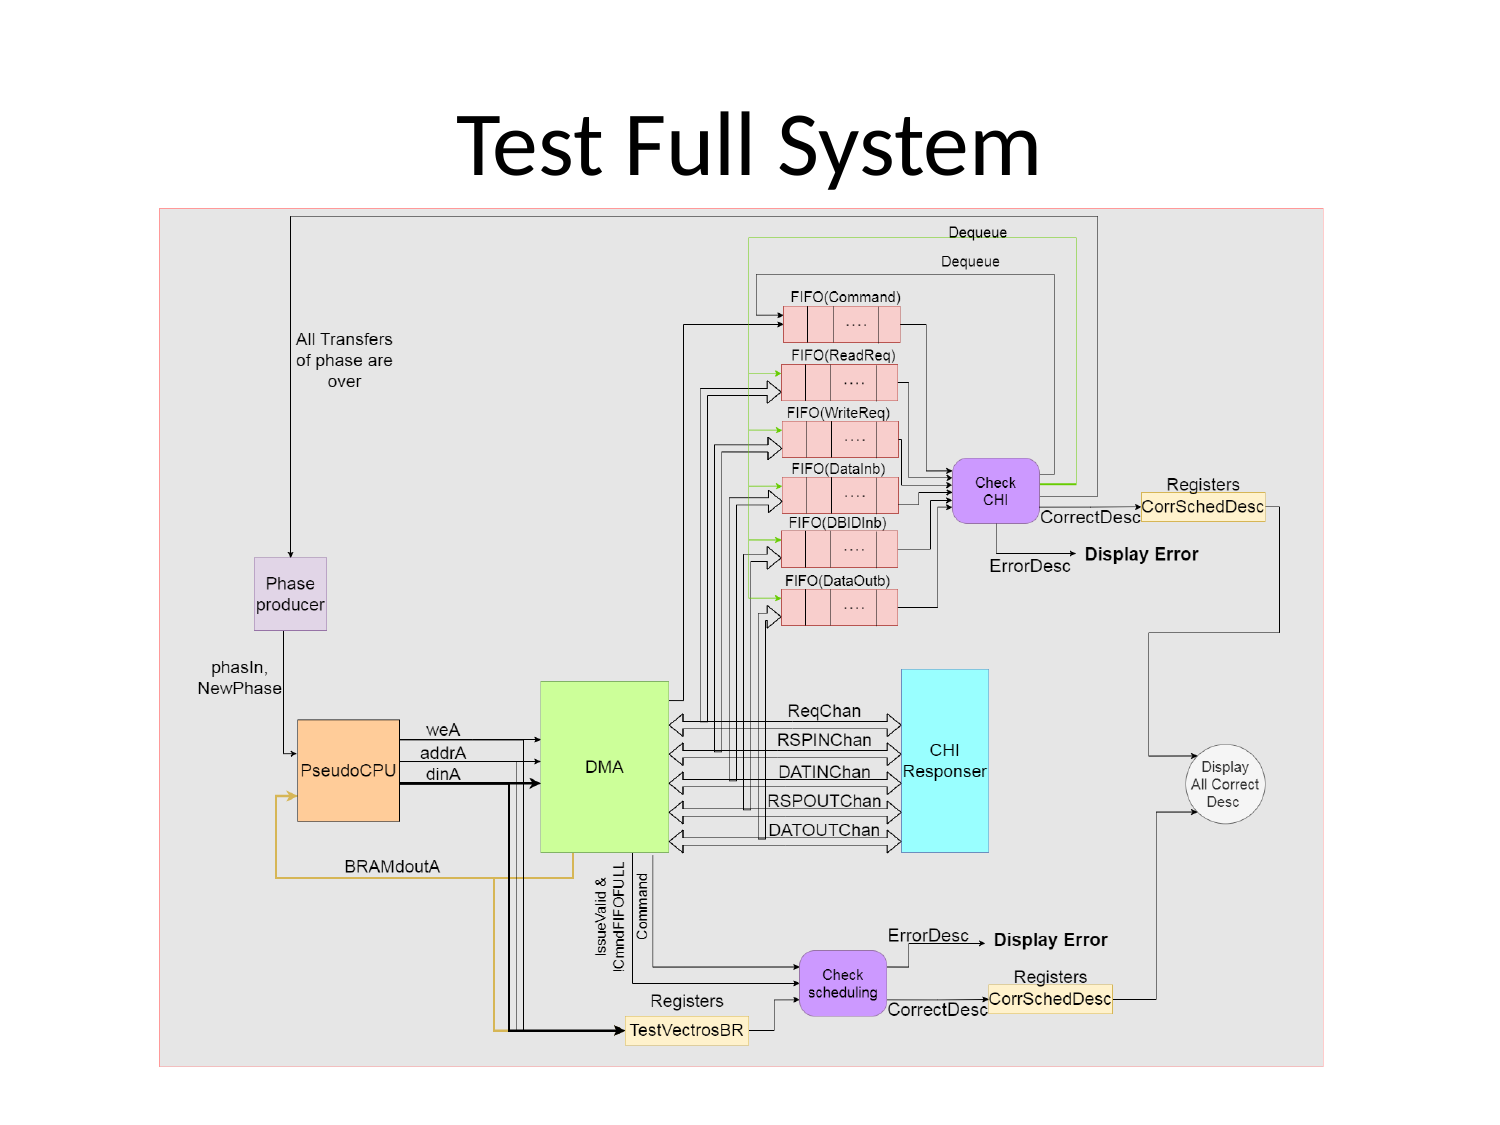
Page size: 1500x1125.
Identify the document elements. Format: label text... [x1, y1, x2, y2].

picture [159, 207, 1324, 1067]
title Test Full System [75, 45, 1425, 233]
